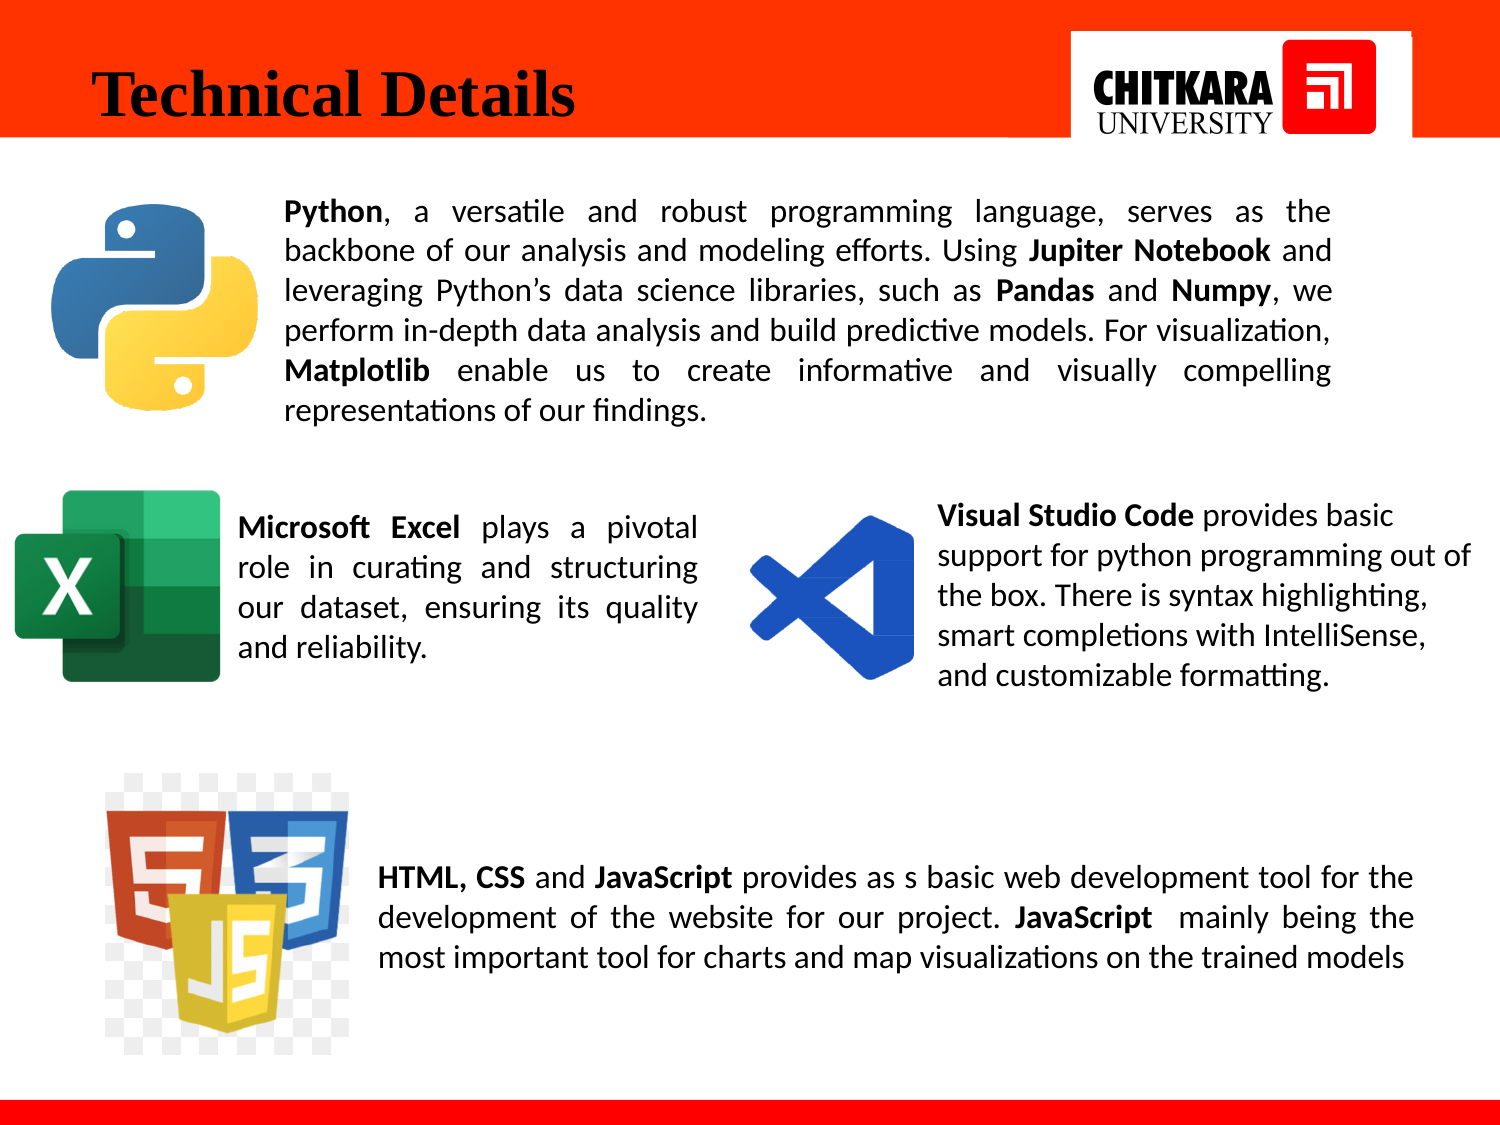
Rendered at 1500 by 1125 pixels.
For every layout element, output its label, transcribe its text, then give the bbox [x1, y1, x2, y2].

text_box Visual Studio Code provides basic support for python programming out of the box. There is syntax highlighting, smart completions with IntelliSense, and customizable formatting. [922, 485, 1500, 701]
text_box Microsoft Excel plays a pivotal role in curating and structuring our dataset, ensuring its quality and reliability. [275, 497, 714, 673]
text_box HTML, CSS and JavaScript provides as s basic web development tool for the development of the website for our project. JavaScript mainly being the most important tool for charts and map visualizations on the trained models [363, 847, 1430, 983]
picture [749, 515, 915, 680]
text_box [336, 180, 1471, 241]
picture [0, 433, 270, 739]
text_box Python, a versatile and robust programming language, serves as the backbone of our analysis and modeling efforts. Using Jupiter Notebook and leveraging Python’s data science libraries, such as Pandas and Numpy, we perform in-depth data analysis and build predictive models. For visualization, Matplotlib enable us to create informative and visually compelling representations of our findings. [269, 181, 1348, 436]
picture [1074, 37, 1391, 138]
picture [105, 773, 349, 1055]
picture [51, 204, 258, 411]
text_box Technical Details [76, 42, 963, 138]
